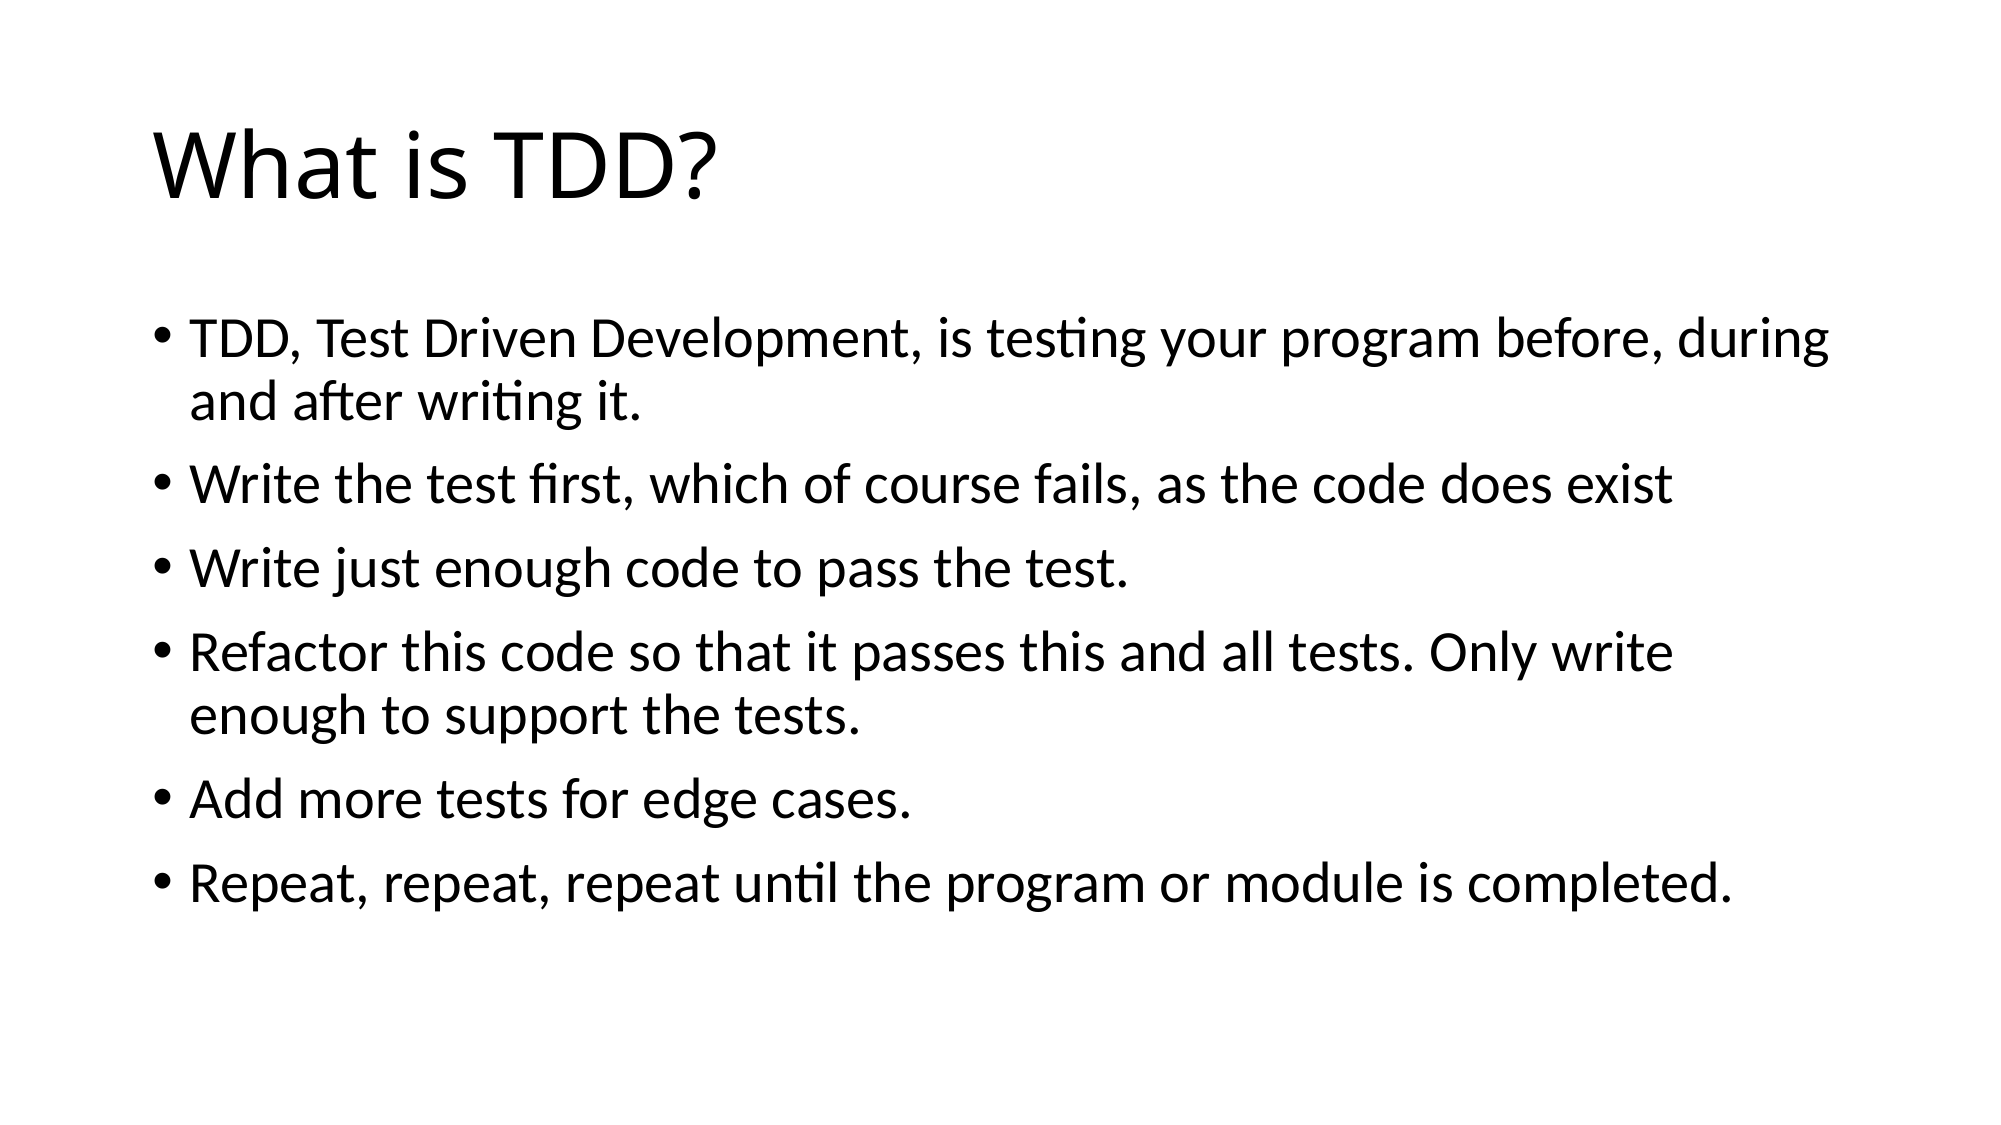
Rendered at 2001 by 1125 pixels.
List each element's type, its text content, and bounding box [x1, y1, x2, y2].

list TDD, Test Driven Development, is testing your program before, during and after writing it. Write the test first, which of course fails, as the code does exist Write just enough code to pass the test. Refactor this code so that it passes this and all tests. Only write enough to support the tests. Add more tests for edge cases. Repeat, repeat, repeat until the program or module is completed. [137, 299, 1863, 1014]
title What is TDD? [137, 59, 1863, 278]
